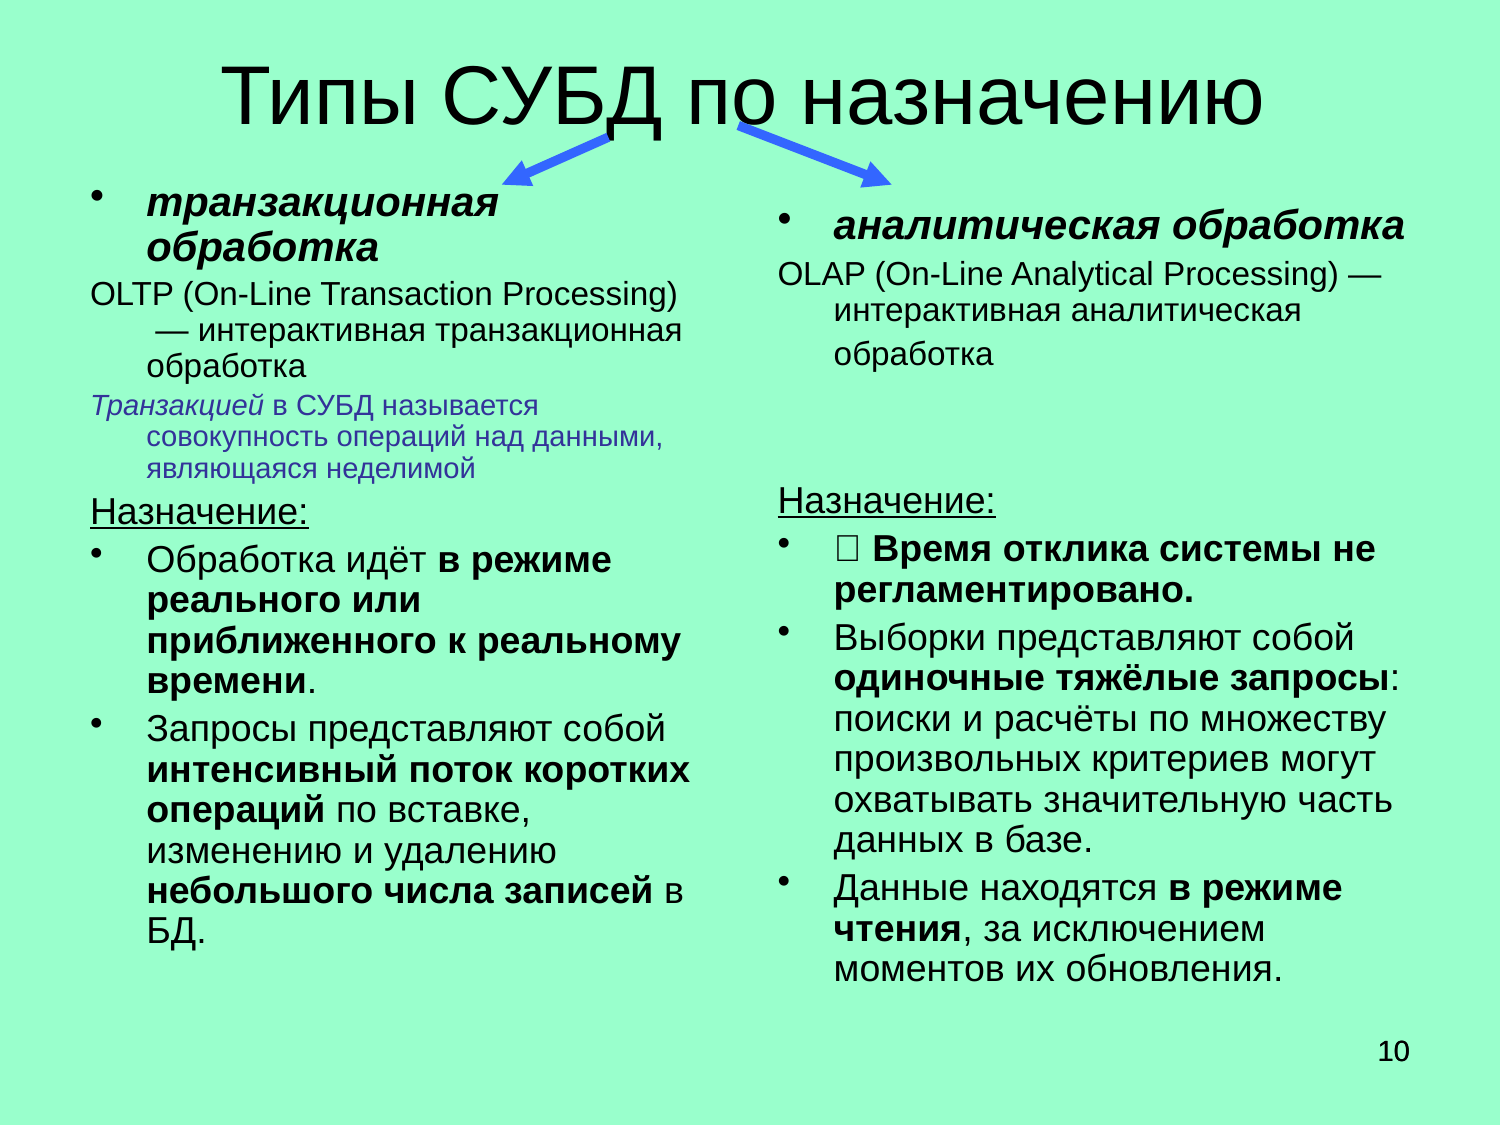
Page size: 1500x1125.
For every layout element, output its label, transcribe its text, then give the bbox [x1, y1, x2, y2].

title Типы СУБД по назначению [74, 44, 1412, 138]
text_box [738, 125, 892, 186]
list аналитическая обработка OLAP (On-Line Analytical Processing) — интерактивная аналитическая обработка Назначение:  Время отклика системы не регламентировано. Выборки представляют собой одиночные тяжёлые запросы: поиски и расчёты по множеству произвольных критериев могут охватывать значительную часть данных в базе. Данные находятся в режиме чтения, за исключением моментов их обновления. [762, 196, 1448, 1036]
list транзакционная обработка OLTP (On-Line Transaction Processing) — интерактивная транзакционная обработка Транзакцией в СУБД называется совокупность операций над данными, являющаяся неделимой Назначение: Обработка идёт в режиме реального или приближенного к реальному времени. Запросы представляют собой интенсивный поток коротких операций по вставке, изменению и удалению небольшого числа записей в БД. [74, 172, 738, 1048]
text_box [501, 137, 609, 186]
text_box 10 [1074, 1036, 1425, 1103]
